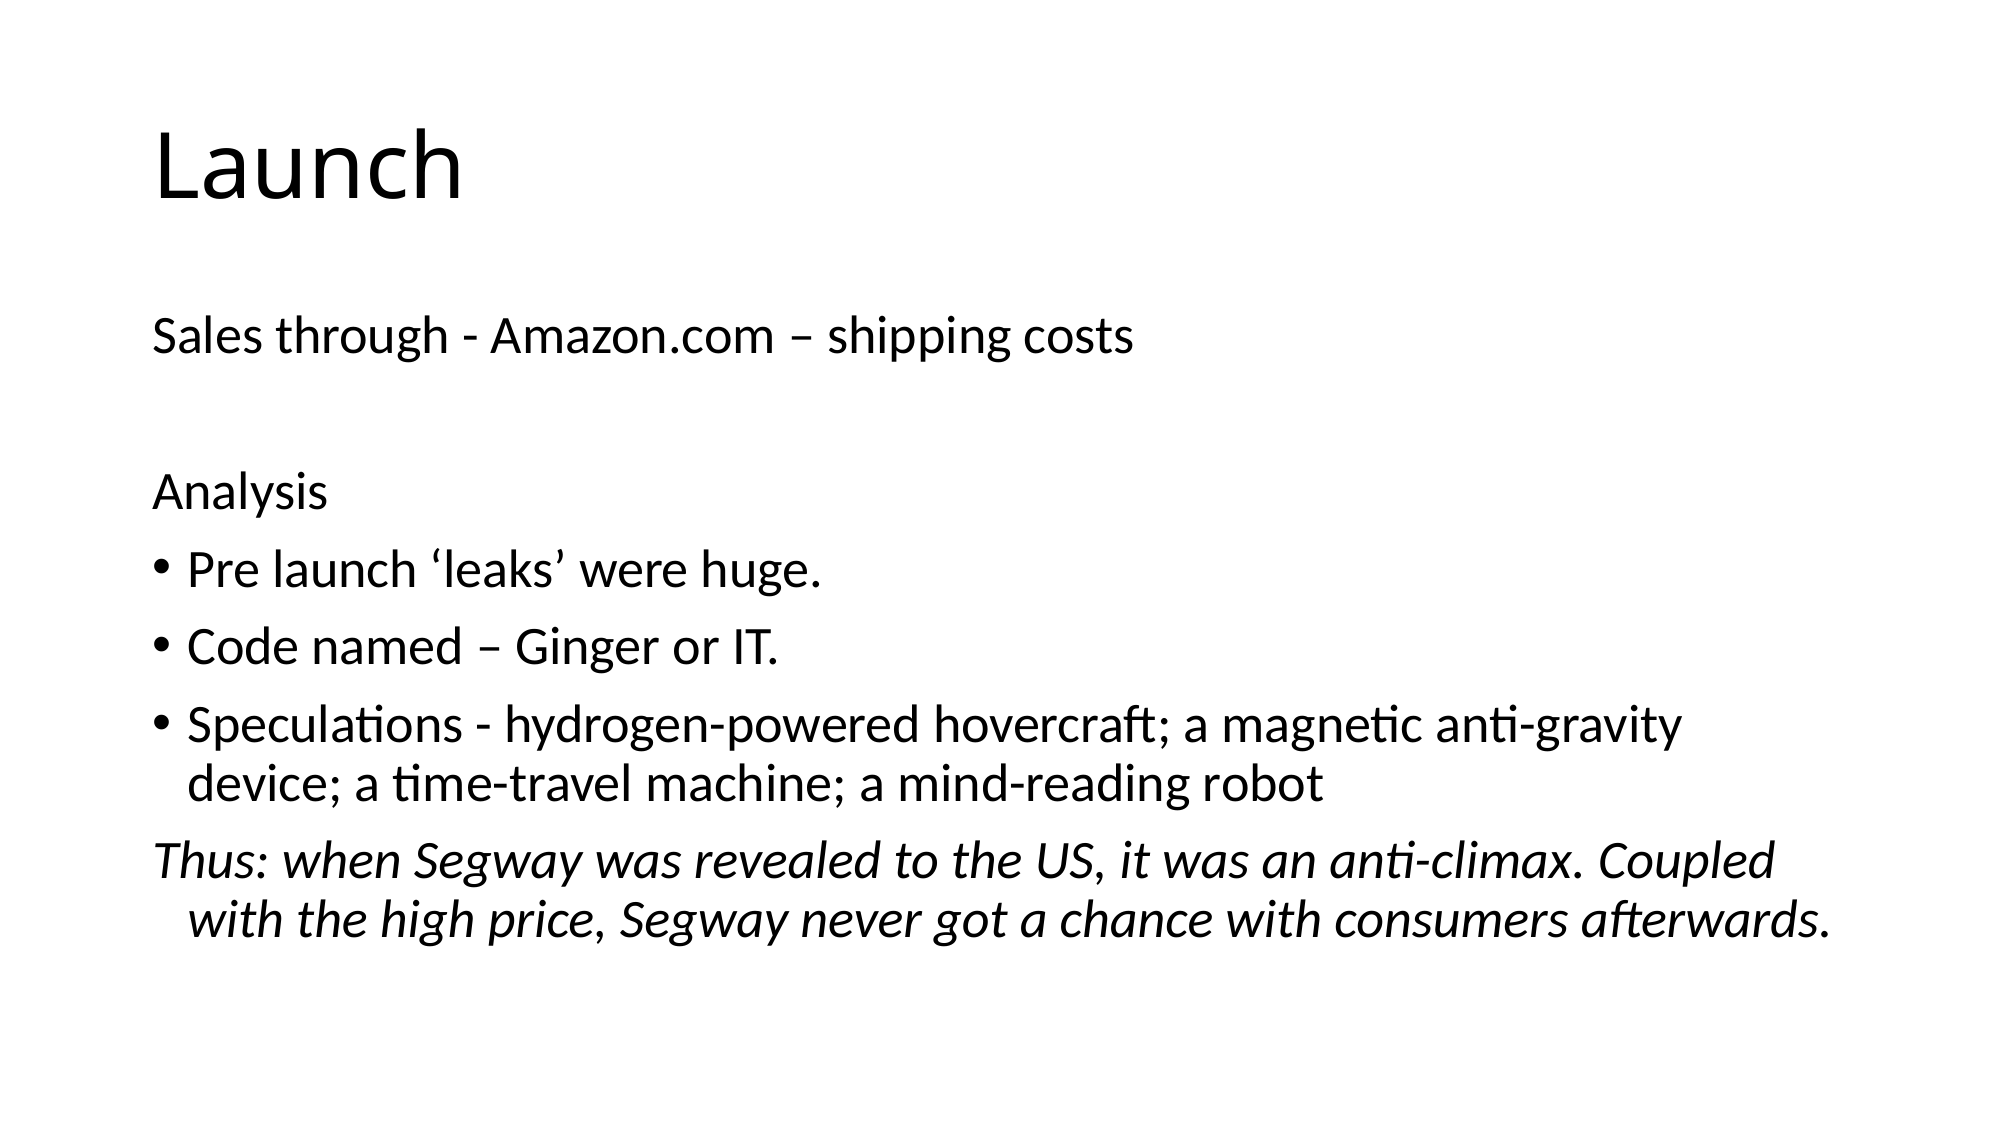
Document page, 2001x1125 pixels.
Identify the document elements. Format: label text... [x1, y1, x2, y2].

title Launch [137, 59, 1863, 278]
list Sales through - Amazon.com – shipping costs Analysis Pre launch ‘leaks’ were huge. Code named – Ginger or IT. Speculations - hydrogen-powered hovercraft; a magnetic anti-gravity device; a time-travel machine; a mind-reading robot Thus: when Segway was revealed to the US, it was an anti-climax. Coupled with the high price, Segway never got a chance with consumers afterwards. [137, 299, 1863, 1014]
